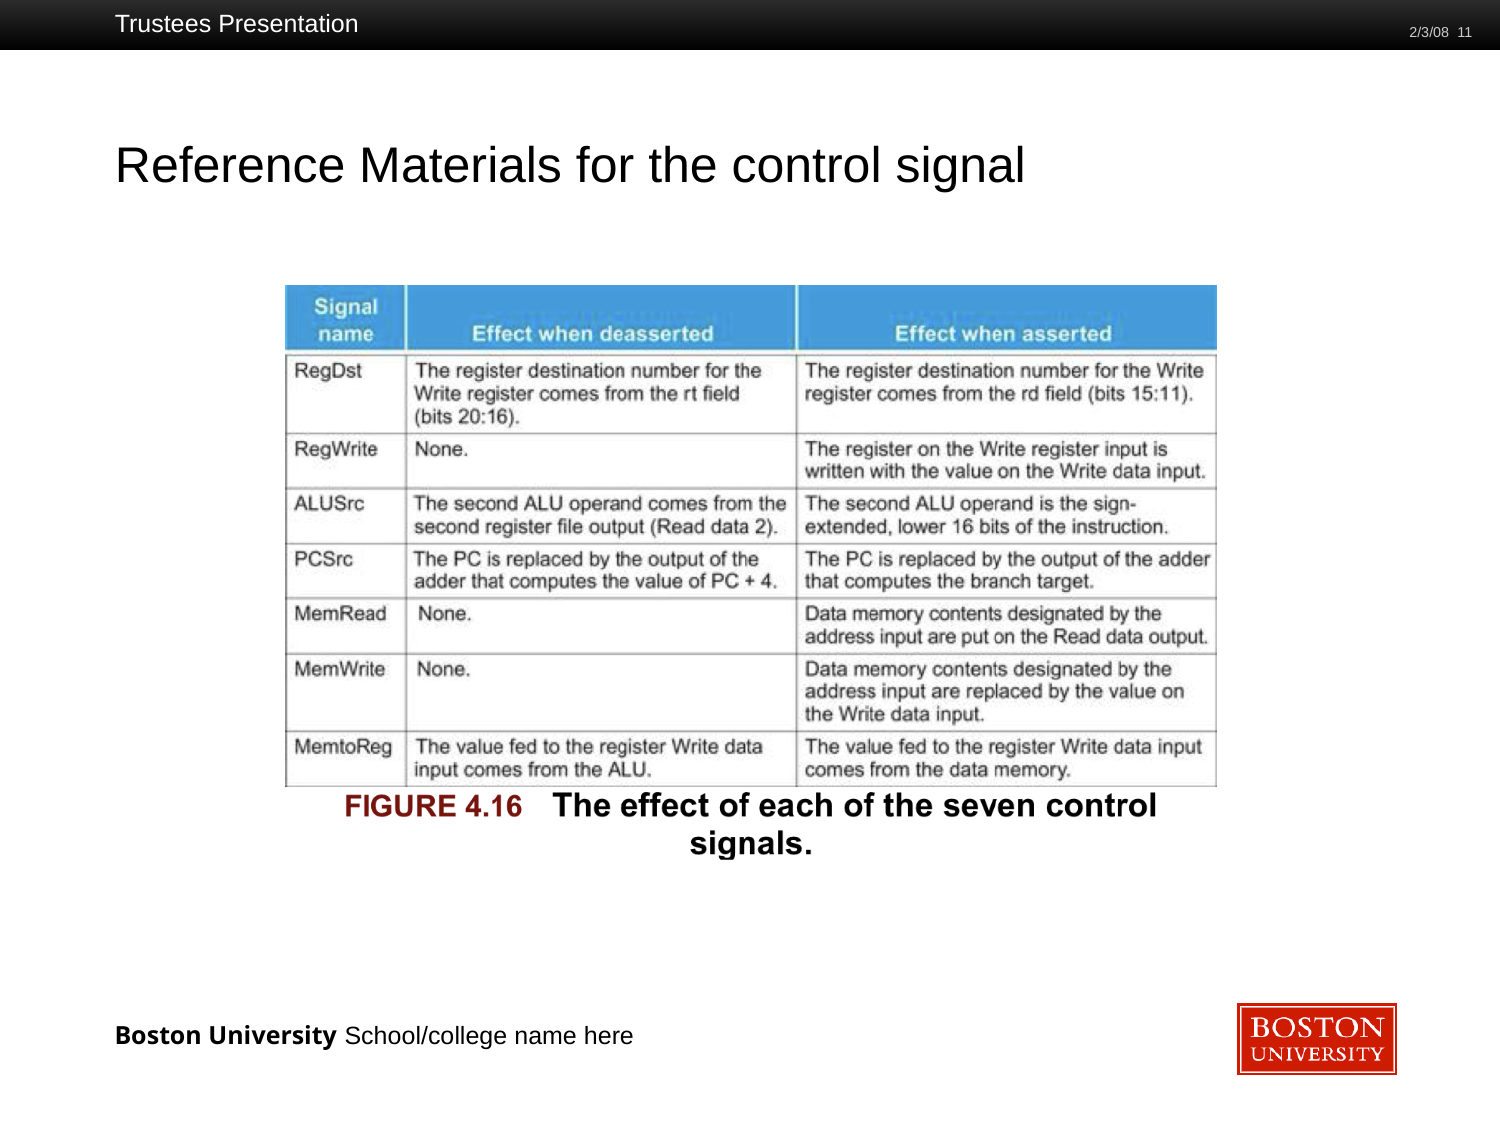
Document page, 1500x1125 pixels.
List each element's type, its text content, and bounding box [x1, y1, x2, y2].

footer Trustees Presentation [99, 0, 938, 50]
picture [1237, 1003, 1397, 1075]
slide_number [1312, 12, 1488, 50]
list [246, 237, 1254, 903]
title Reference Materials for the control signal [99, 125, 1400, 238]
